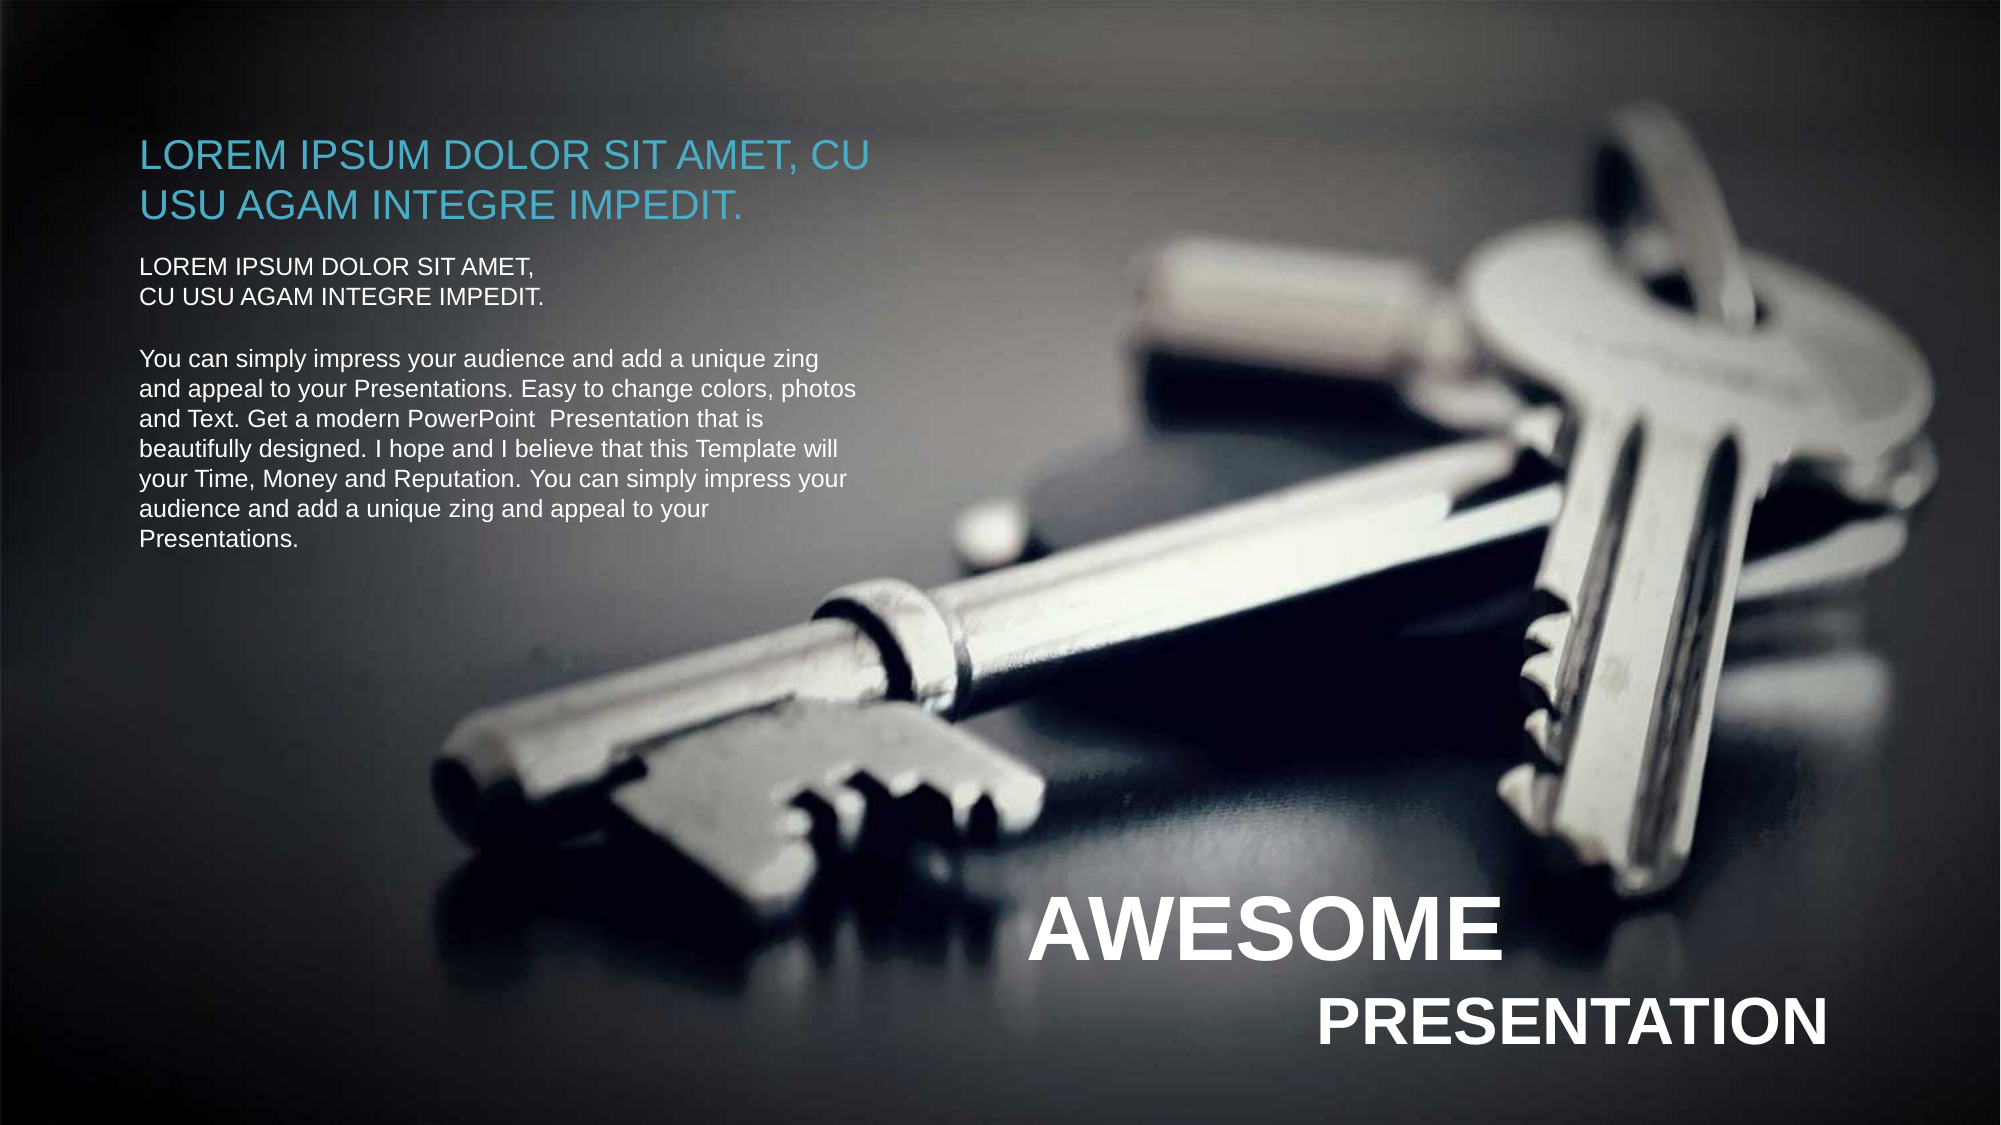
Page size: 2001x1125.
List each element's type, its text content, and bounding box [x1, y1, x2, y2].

text_box AWESOME [1012, 861, 1560, 987]
picture [0, 0, 2001, 1125]
text_box LOREM IPSUM DOLOR SIT AMET, CU USU AGAM INTEGRE IMPEDIT. [124, 120, 911, 236]
text_box LOREM IPSUM DOLOR SIT AMET, CU USU AGAM INTEGRE IMPEDIT. [124, 243, 911, 318]
text_box You can simply impress your audience and add a unique zing and appeal to your Presentations. Easy to change colors, photos and Text. Get a modern PowerPoint Presentation that is beautifully designed. I hope and I believe that this Template will your Time, Money and Reputation. You can simply impress your audience and add a unique zing and appeal to your Presentations. [124, 335, 877, 560]
text_box PRESENTATION [1301, 970, 1850, 1066]
